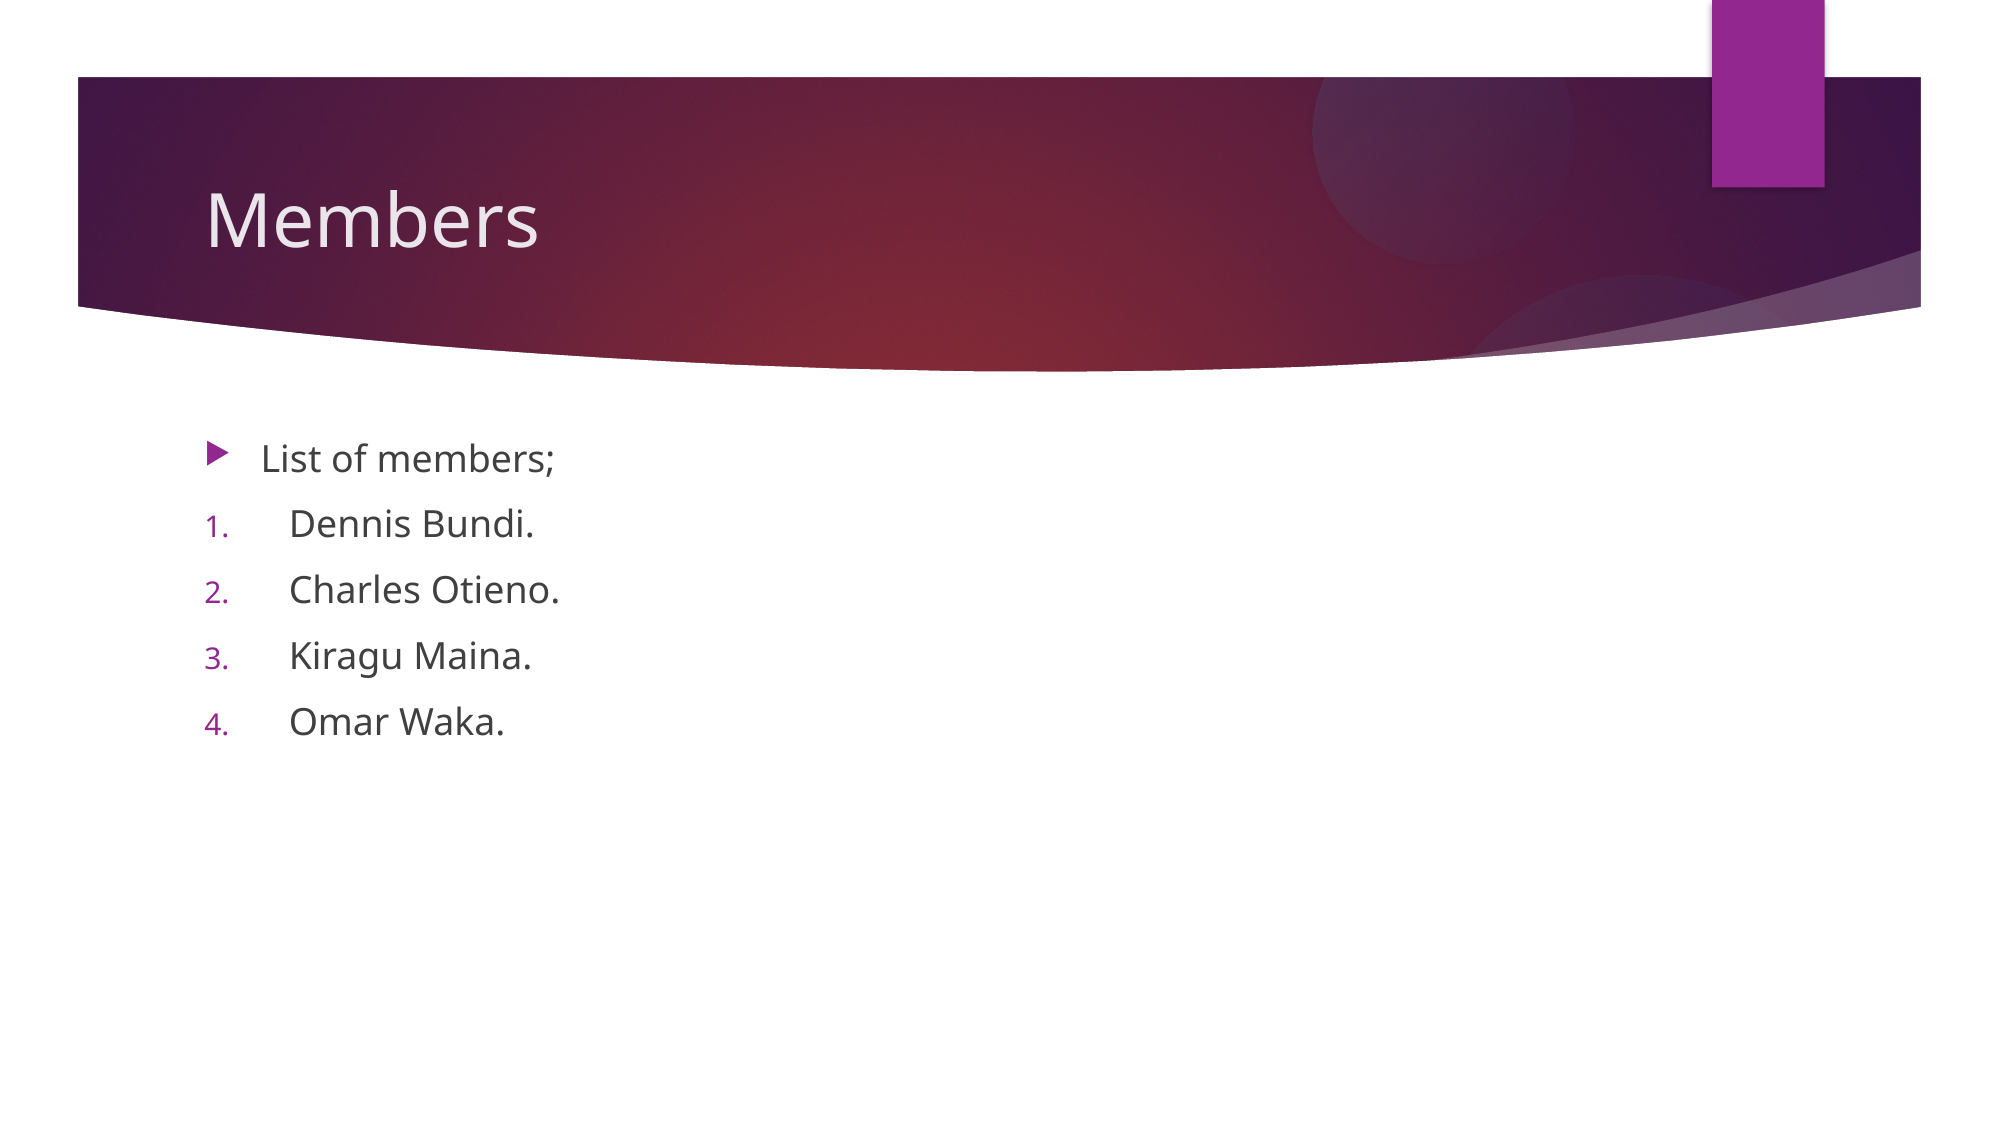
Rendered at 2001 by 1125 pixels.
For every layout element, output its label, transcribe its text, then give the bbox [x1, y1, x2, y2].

title Members [189, 159, 1627, 276]
list List of members; Dennis Bundi. Charles Otieno. Kiragu Maina. Omar Waka. [189, 427, 1638, 988]
